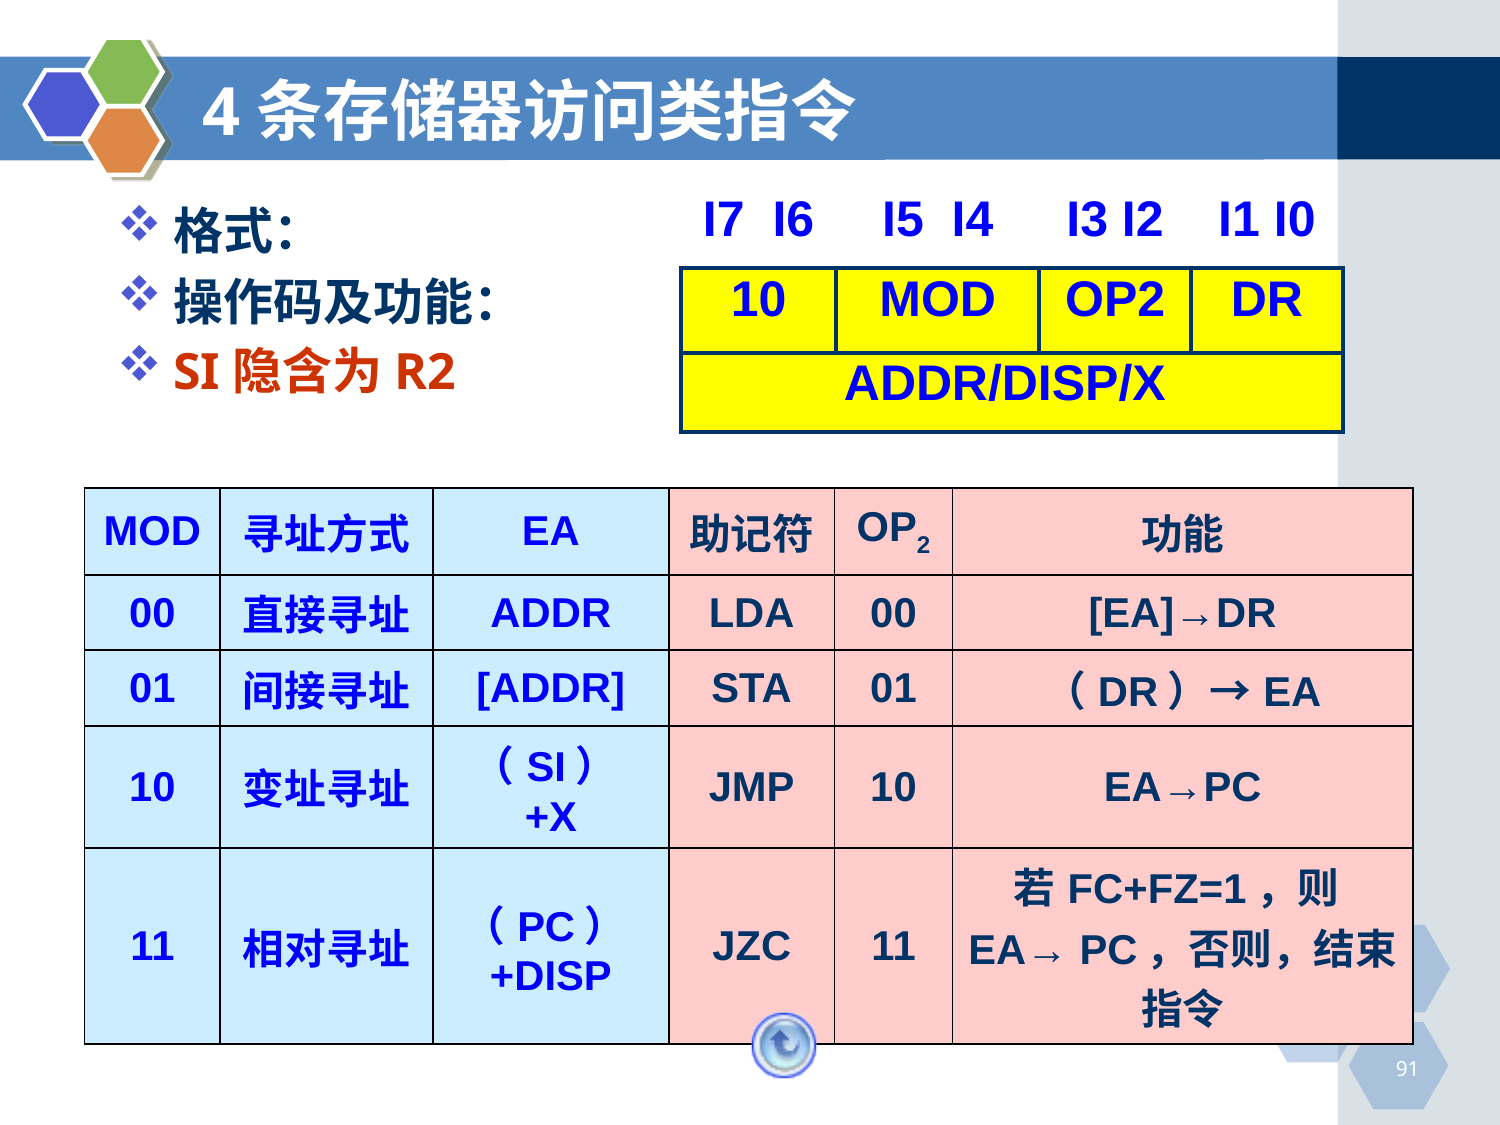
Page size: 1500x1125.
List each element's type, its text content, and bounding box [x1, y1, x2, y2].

picture [749, 1011, 819, 1081]
table_header I7 I6 [681, 188, 836, 266]
table_cell ADDR/DISP/X [683, 355, 1341, 430]
table_header 寻址方式 [221, 489, 432, 574]
table_cell 10 [683, 270, 834, 351]
list 格式： 操作码及功能： SI隐含为R2 [102, 192, 681, 417]
table_cell 01 [85, 651, 219, 725]
table_header 功能 [953, 489, 1412, 574]
table_cell 01 [835, 651, 952, 725]
table_cell JZC [670, 849, 834, 1043]
table_cell 00 [835, 576, 952, 649]
table_cell 11 [85, 849, 219, 1043]
table_cell EA→PC [953, 727, 1412, 847]
table_cell OP2 [1041, 270, 1189, 351]
table_cell LDA [670, 576, 834, 649]
table_cell STA [670, 651, 834, 725]
table_cell MOD [838, 270, 1037, 351]
table_cell 变址寻址 [221, 727, 432, 847]
table_header I3 I2 [1039, 188, 1191, 266]
table_cell 00 [85, 576, 219, 649]
table_cell ADDR [434, 576, 668, 649]
table_cell [ADDR] [434, 651, 668, 725]
table_cell JMP [670, 727, 834, 847]
table_header I1 I0 [1191, 188, 1343, 266]
title 4条存储器访问类指令 [187, 62, 1288, 155]
table_cell 间接寻址 [221, 651, 432, 725]
table_header OP2 [835, 489, 952, 574]
table_header 助记符 [670, 489, 834, 574]
table_cell 10 [835, 727, 952, 847]
table_cell [EA]→DR [953, 576, 1412, 649]
table_cell 10 [85, 727, 219, 847]
table_cell DR [1193, 270, 1341, 351]
table_cell 直接寻址 [221, 576, 432, 649]
table_header EA [434, 489, 668, 574]
table_cell 11 [835, 849, 952, 1043]
table_cell 若FC+FZ=1，则EA→ PC，否则，结束指令 [953, 849, 1412, 1043]
table_cell （PC）+DISP [434, 849, 668, 1043]
slide_number 91 [1359, 1047, 1435, 1086]
table_cell （DR）→EA [953, 651, 1412, 725]
table_header I5 I4 [836, 188, 1039, 266]
table_cell （SI）+X [434, 727, 668, 847]
table_header MOD [85, 489, 219, 574]
table_cell 相对寻址 [221, 849, 432, 1043]
